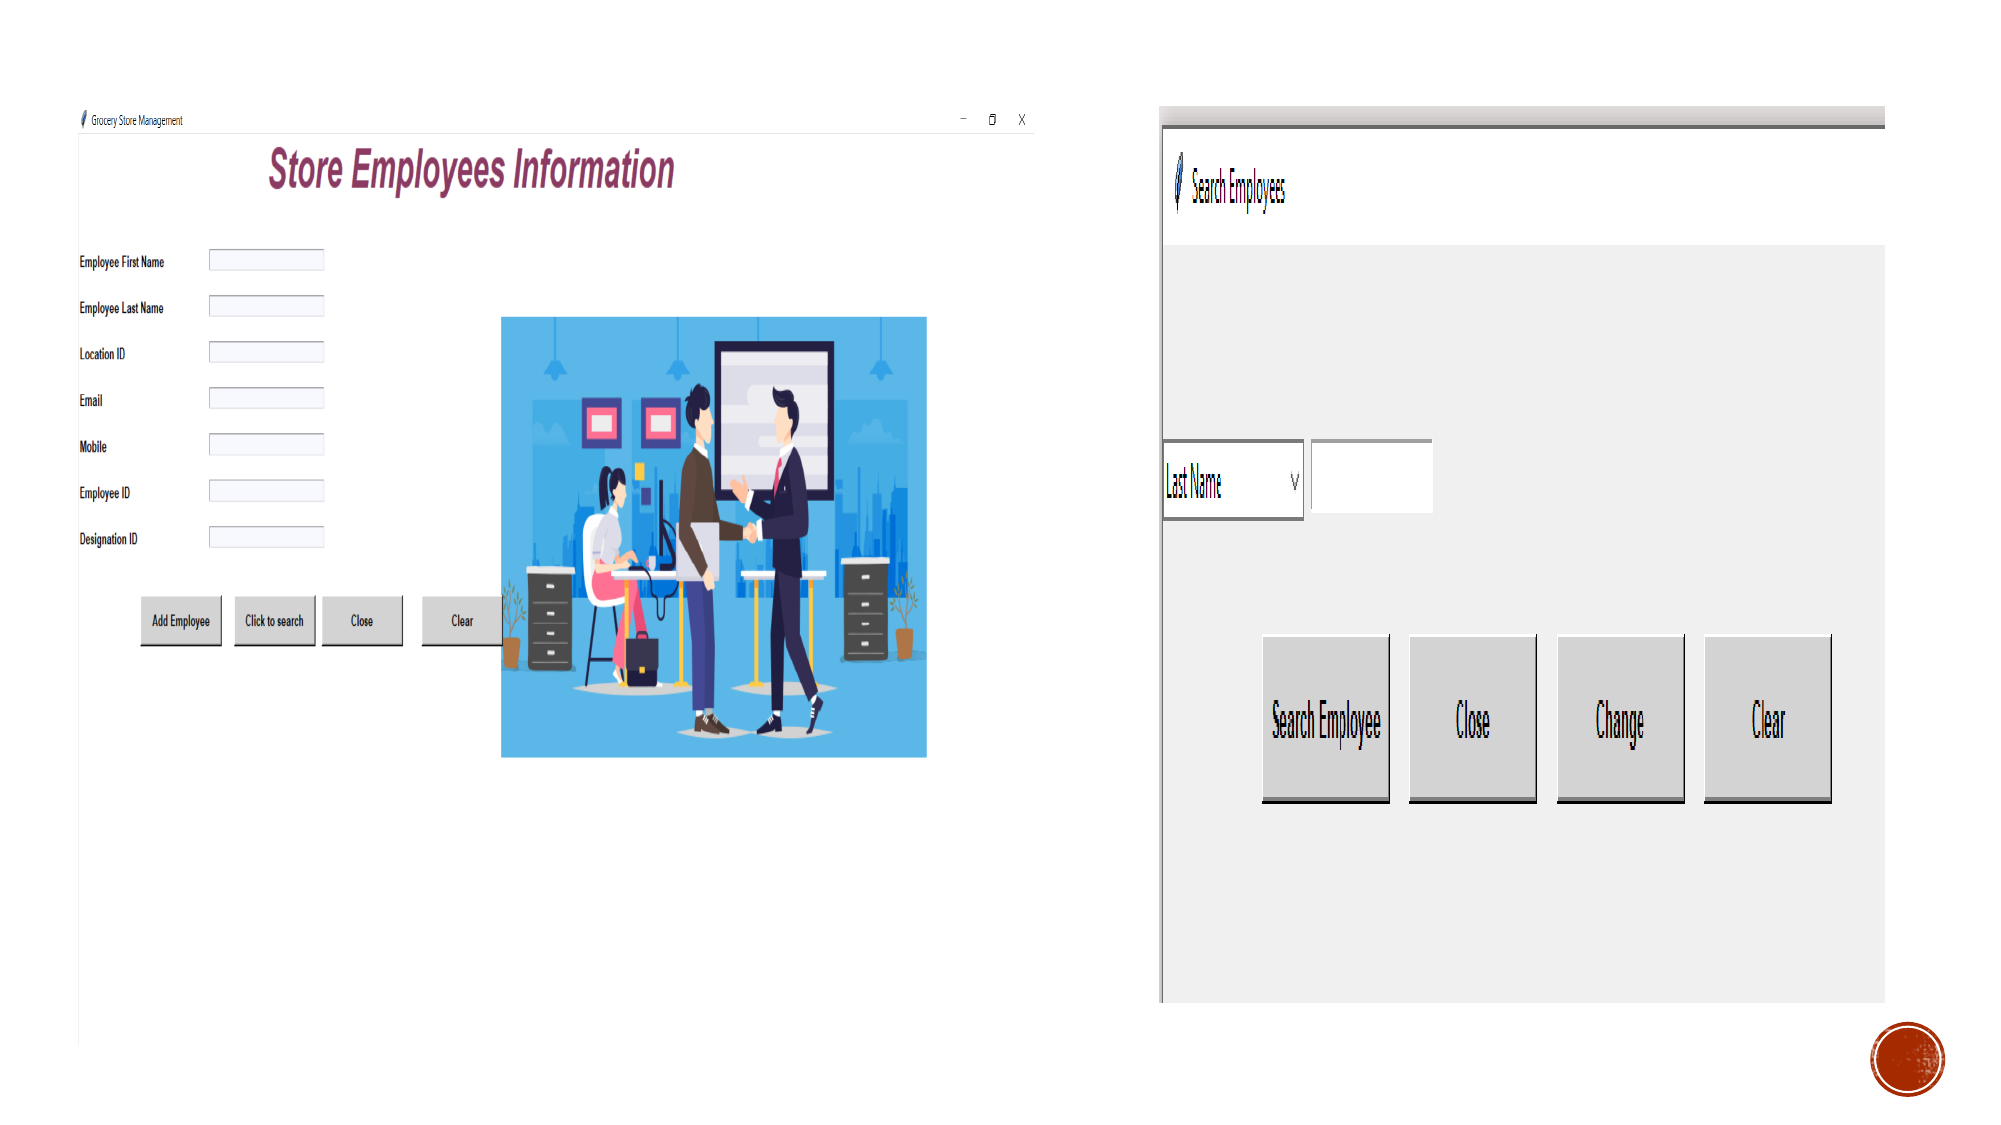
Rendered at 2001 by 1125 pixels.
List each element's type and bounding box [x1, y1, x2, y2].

picture [1159, 106, 1885, 1003]
list [82, 109, 1032, 1043]
